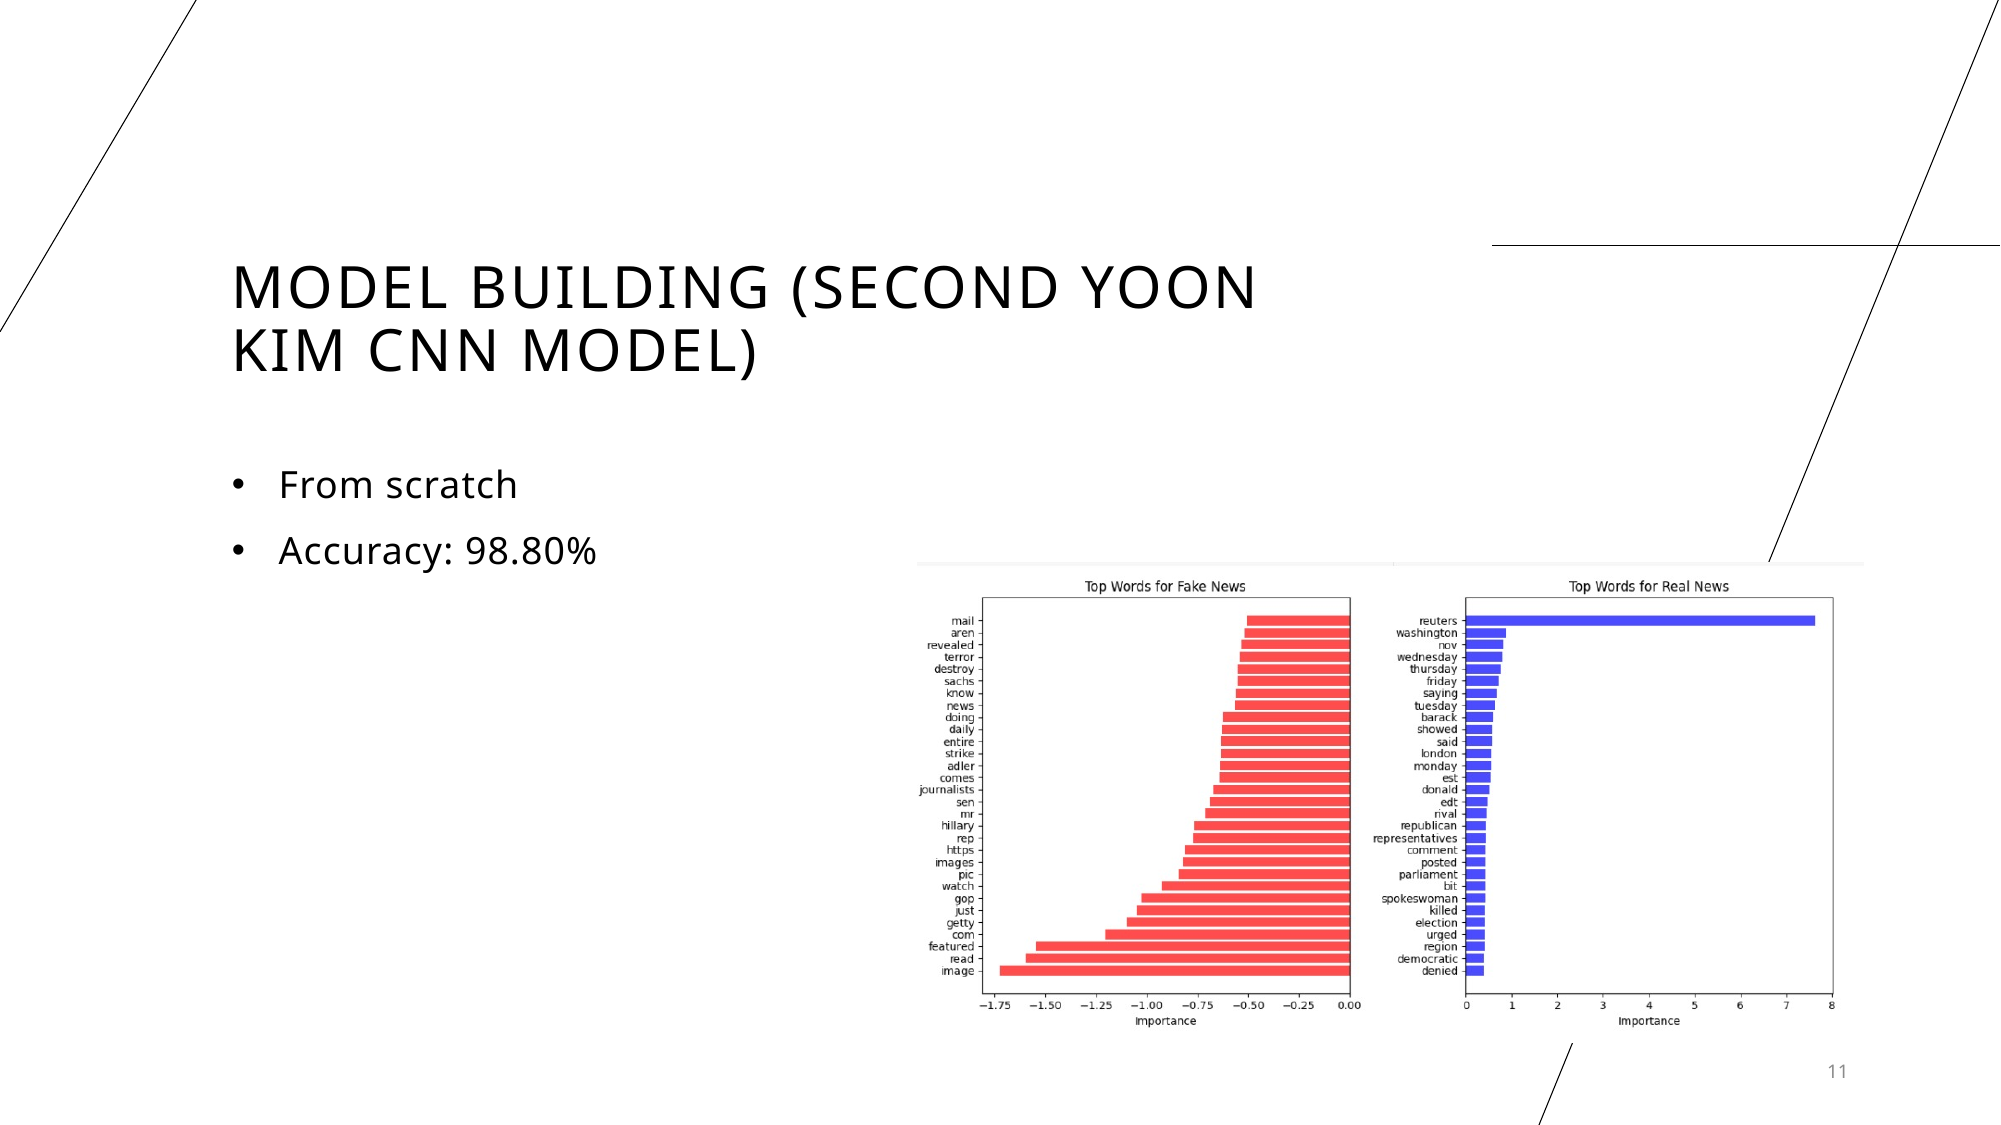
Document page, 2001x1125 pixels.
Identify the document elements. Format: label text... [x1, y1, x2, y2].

slide_number 11 [1701, 1043, 1864, 1103]
title Model Building (Second yoon kim cnn model) [216, 43, 1413, 392]
list From scratch Accuracy: 98.80% [216, 453, 1641, 655]
picture [917, 562, 1864, 1043]
